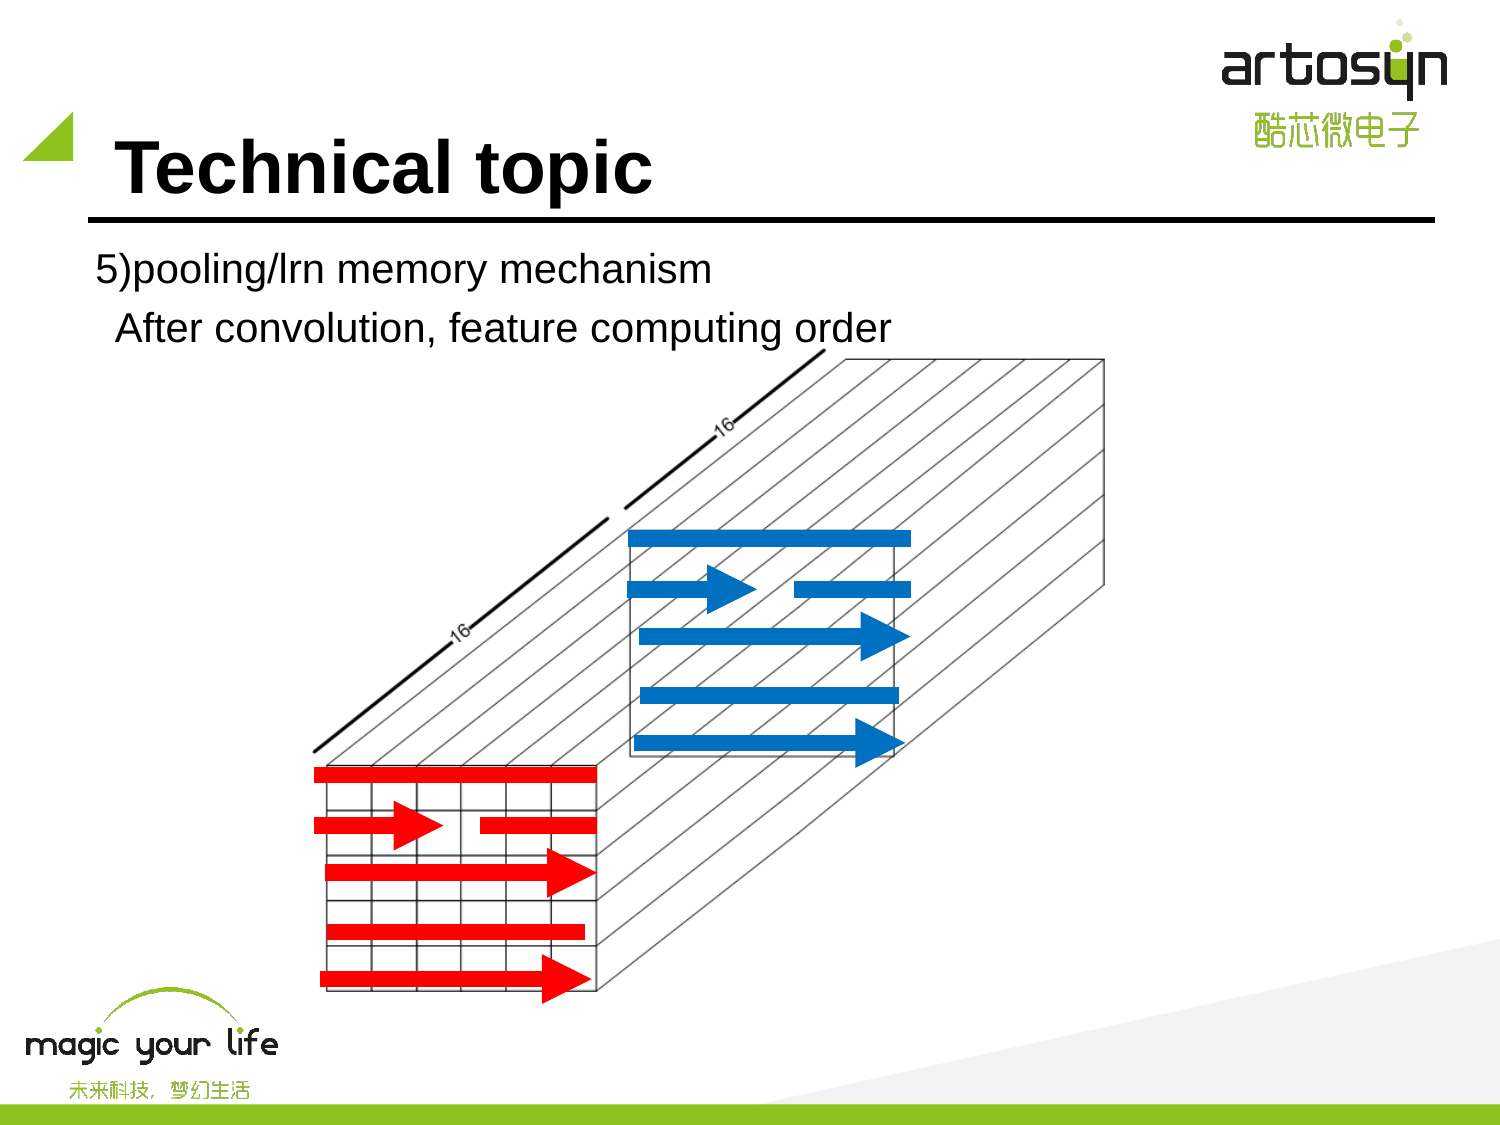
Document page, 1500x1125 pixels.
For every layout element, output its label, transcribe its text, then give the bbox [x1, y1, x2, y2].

picture [1399, 19, 1447, 70]
picture [26, 987, 278, 1099]
text_box 5)pooling/lrn memory mechanism [80, 219, 1356, 315]
text_box [123, 0, 1399, 70]
text_box Technical topic [99, 70, 1450, 258]
picture [311, 347, 1105, 992]
text_box After convolution, feature computing order [99, 278, 998, 374]
